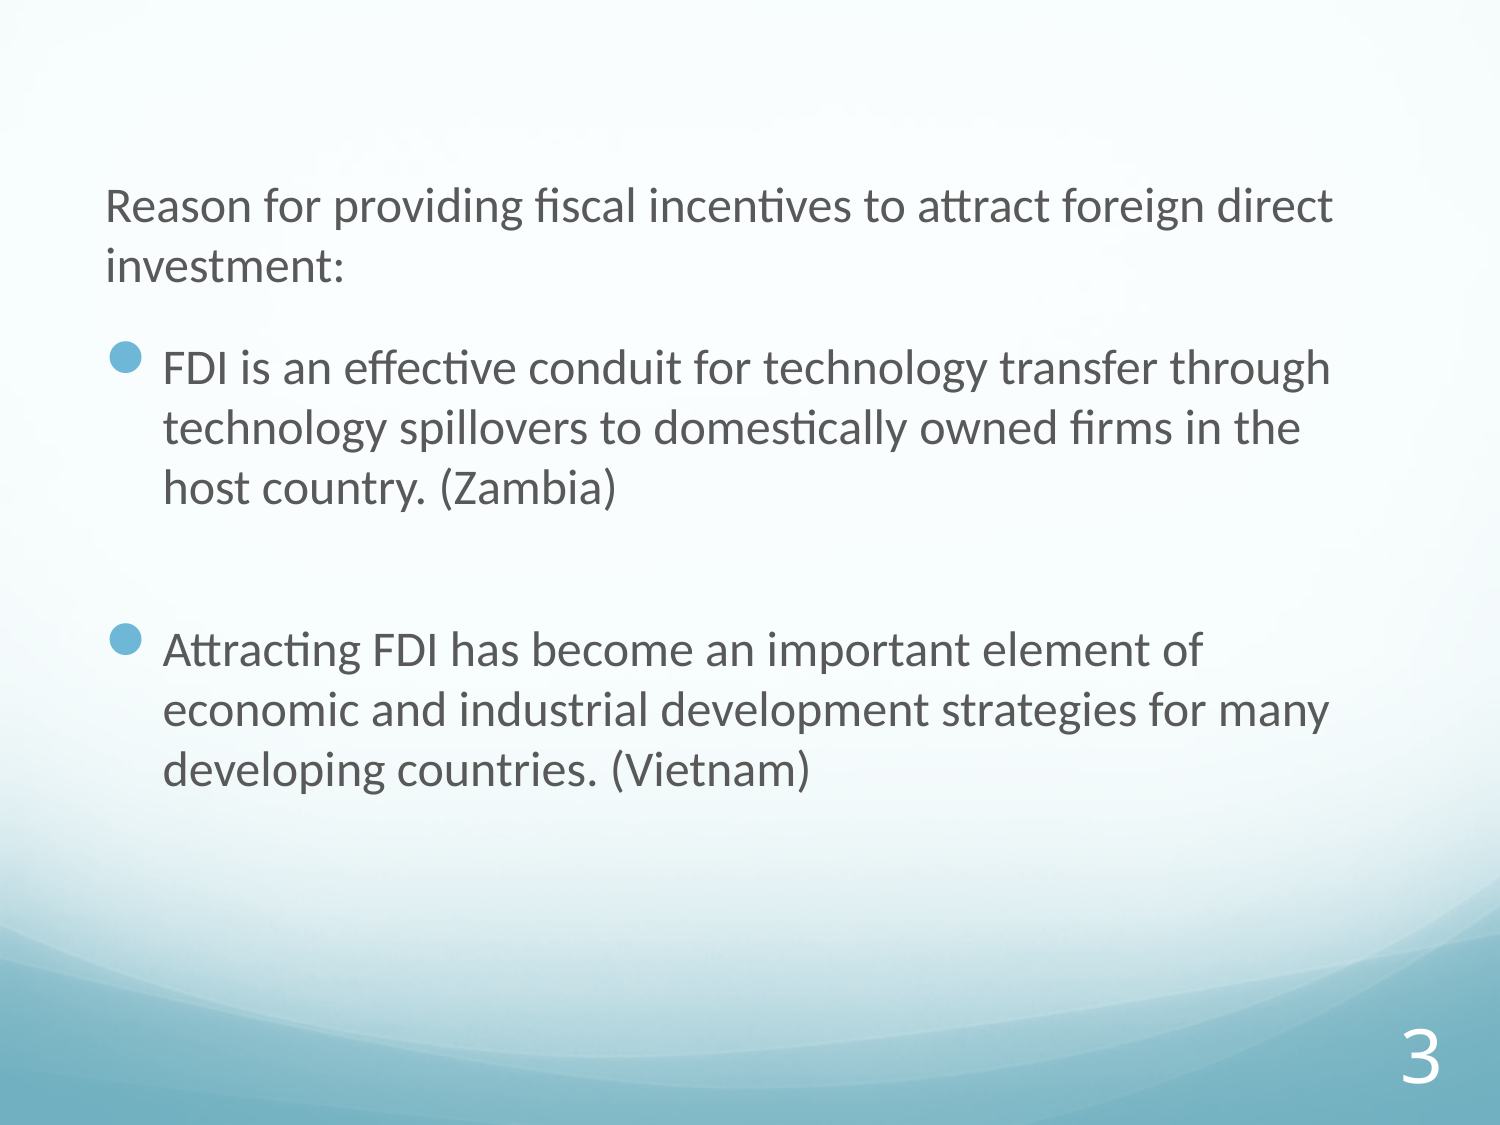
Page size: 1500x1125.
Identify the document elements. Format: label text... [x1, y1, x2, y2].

list Reason for providing fiscal incentives to attract foreign direct investment: FDI is an effective conduit for technology transfer through technology spillovers to domestically owned firms in the host country. (Zambia) Attracting FDI has become an important element of economic and industrial development strategies for many developing countries. (Vietnam) [90, 165, 1410, 878]
slide_number 3 [1295, 1029, 1459, 1090]
